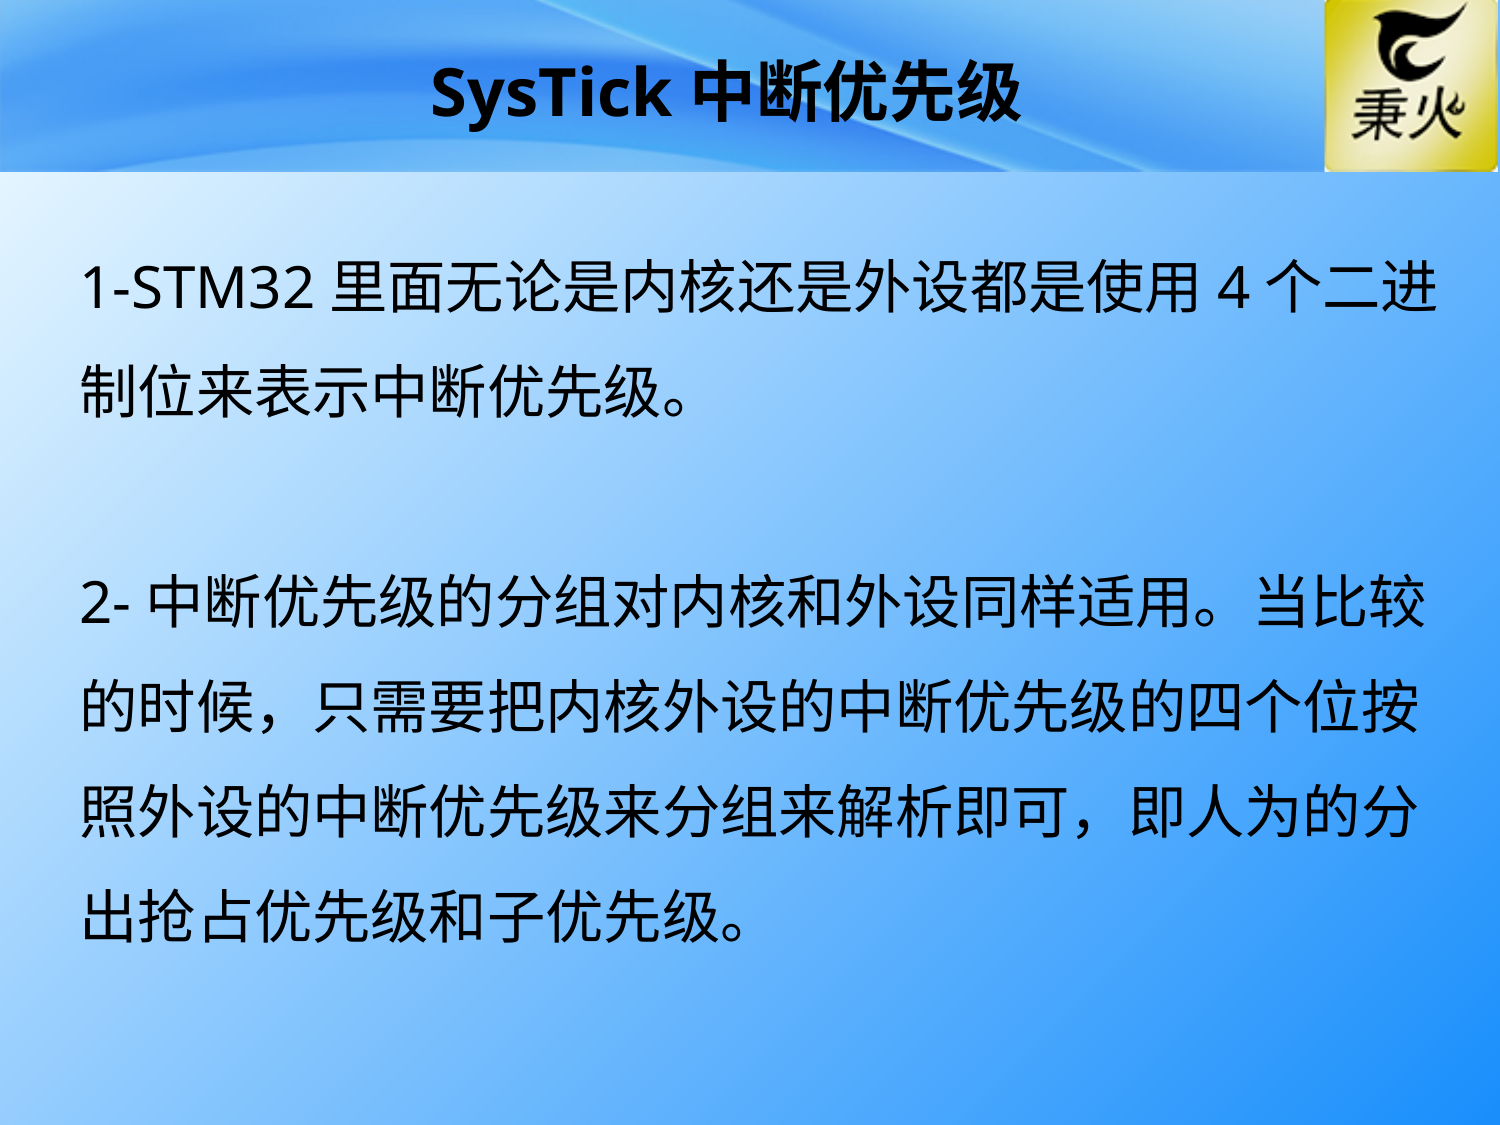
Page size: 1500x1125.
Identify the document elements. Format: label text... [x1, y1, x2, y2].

picture [0, 0, 1498, 172]
text_box 1-STM32里面无论是内核还是外设都是使用4个二进制位来表示中断优先级。 2-中断优先级的分组对内核和外设同样适用。当比较的时候，只需要把内核外设的中断优先级的四个位按照外设的中断优先级来分组来解析即可，即人为的分出抢占优先级和子优先级。 [64, 208, 1459, 958]
